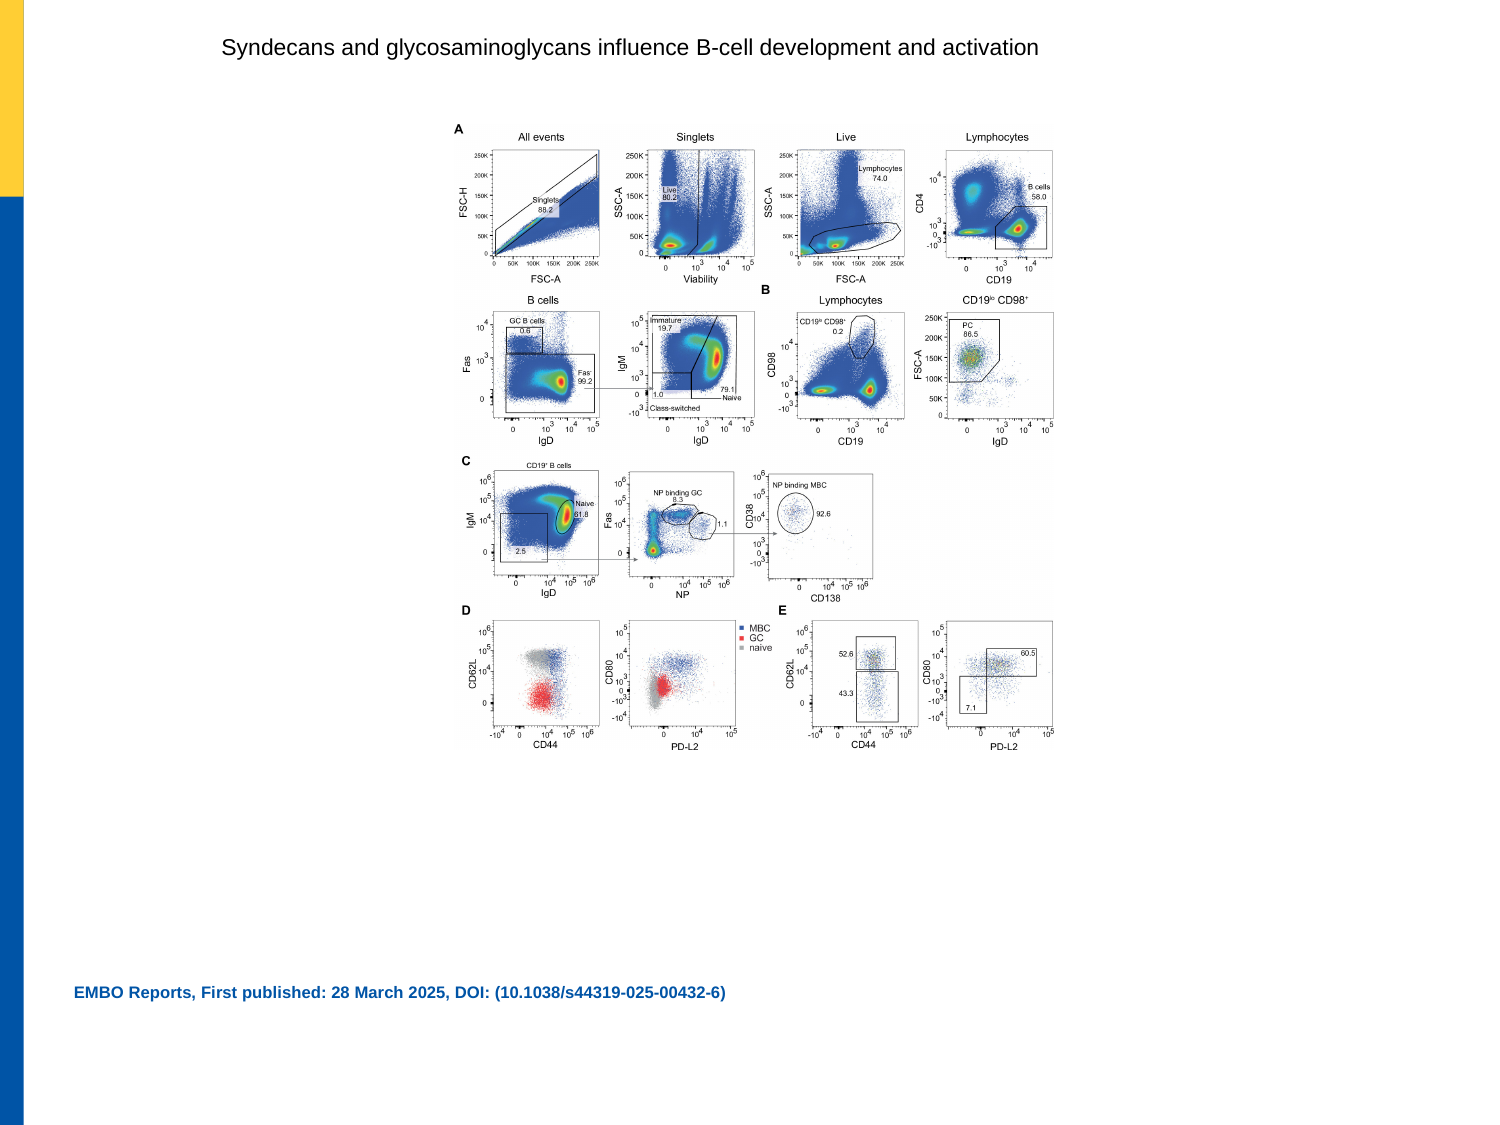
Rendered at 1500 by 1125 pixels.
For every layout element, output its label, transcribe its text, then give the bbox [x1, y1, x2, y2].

text_box Syndecans and glycosaminoglycans influence B-cell development and activation [206, 24, 1388, 100]
picture [454, 124, 1054, 751]
text_box EMBO Reports, First published: 28 March 2025, DOI: (10.1038/s44319-025-00432-6) [58, 974, 1477, 1049]
